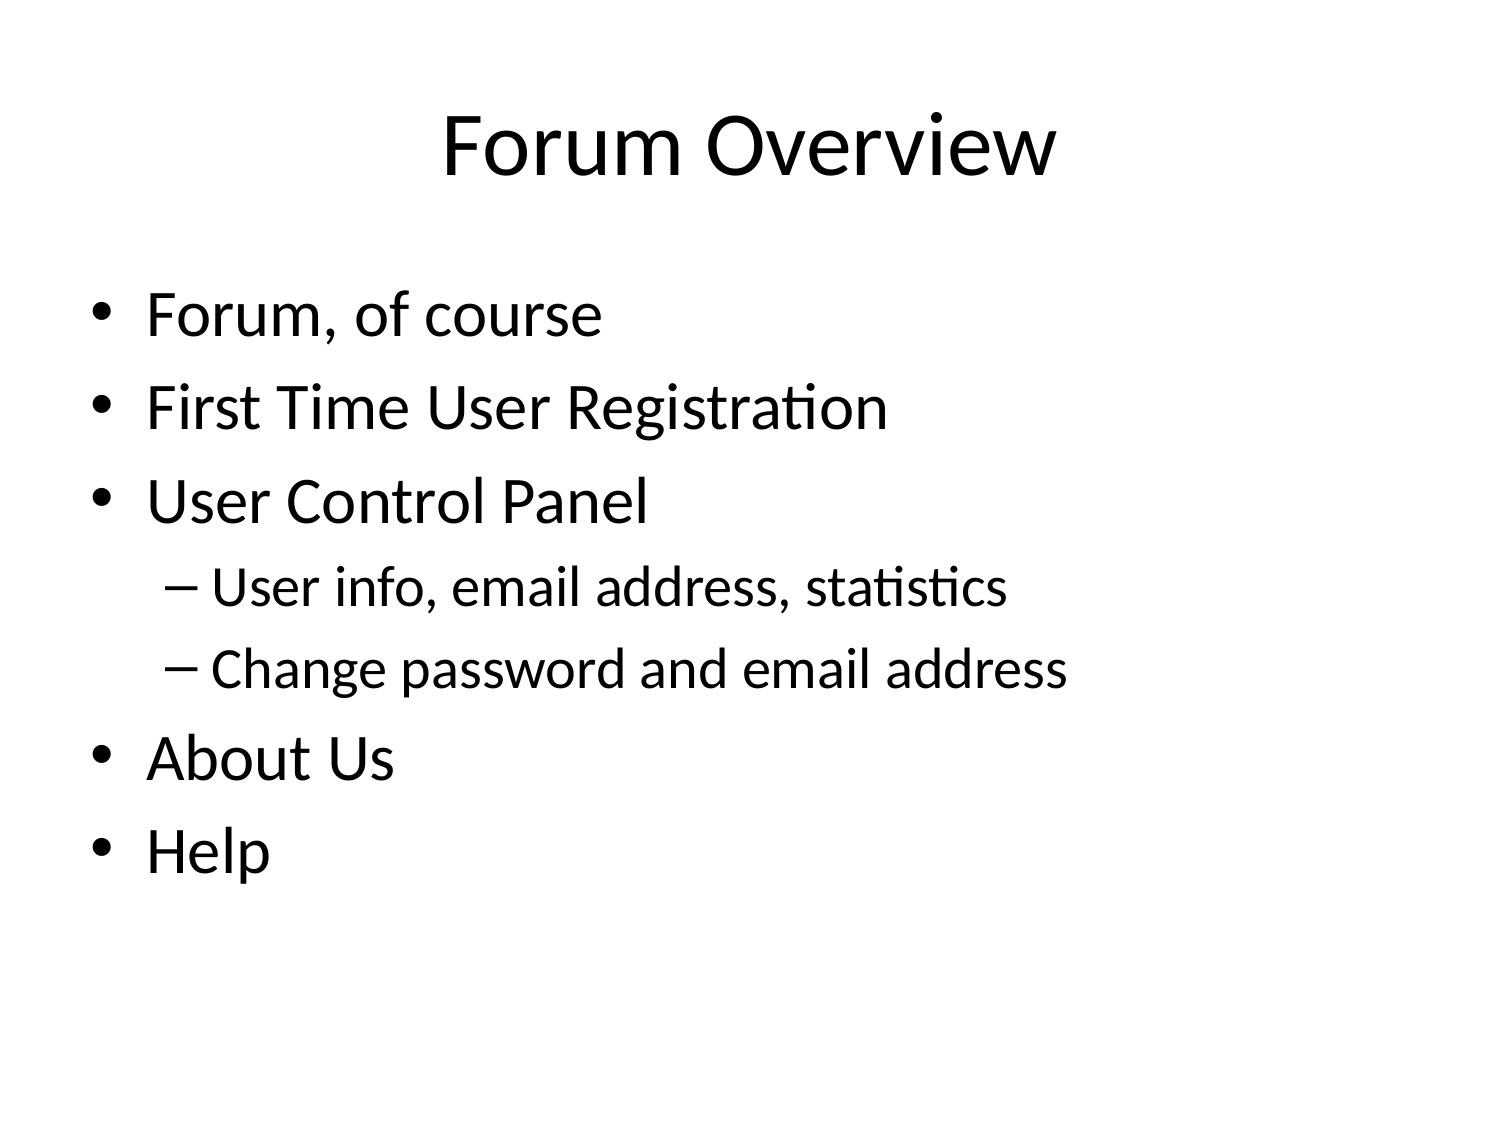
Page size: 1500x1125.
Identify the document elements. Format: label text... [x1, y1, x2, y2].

list Forum, of course First Time User Registration User Control Panel User info, email address, statistics Change password and email address About Us Help [75, 262, 1425, 1005]
title Forum Overview [75, 45, 1425, 233]
